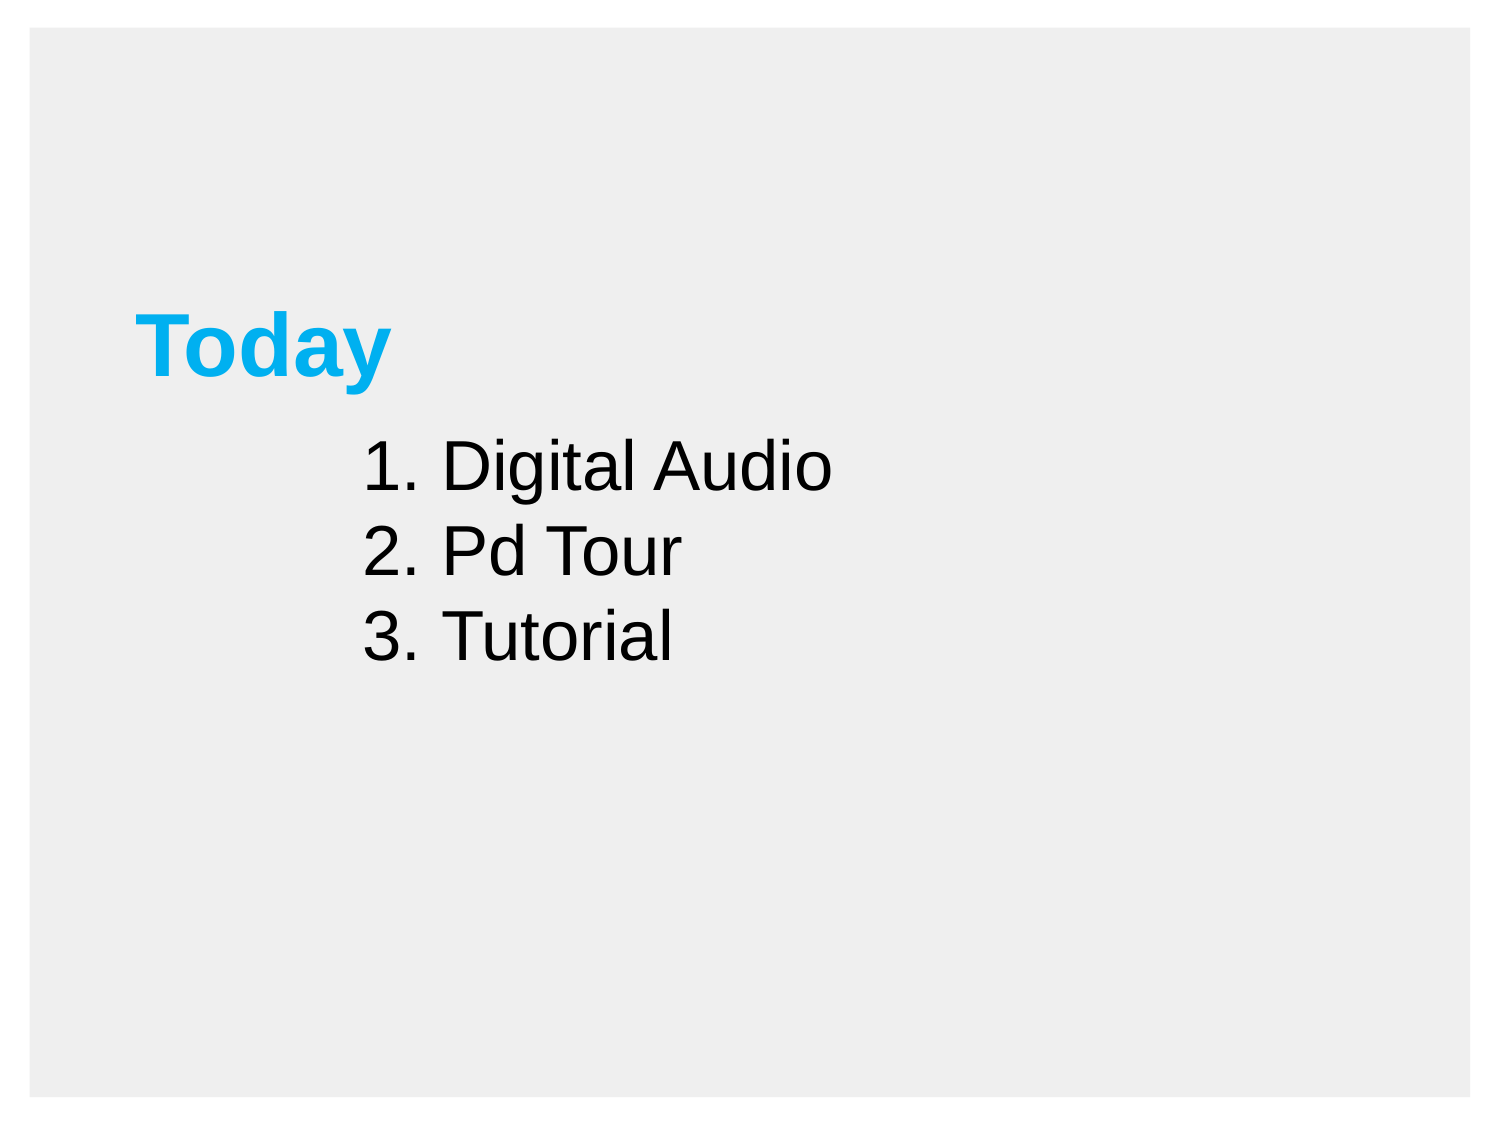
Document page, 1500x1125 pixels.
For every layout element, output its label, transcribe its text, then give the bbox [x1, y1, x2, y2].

text_box Digital Audio Pd Tour Tutorial [354, 412, 842, 683]
list Today [120, 271, 559, 402]
